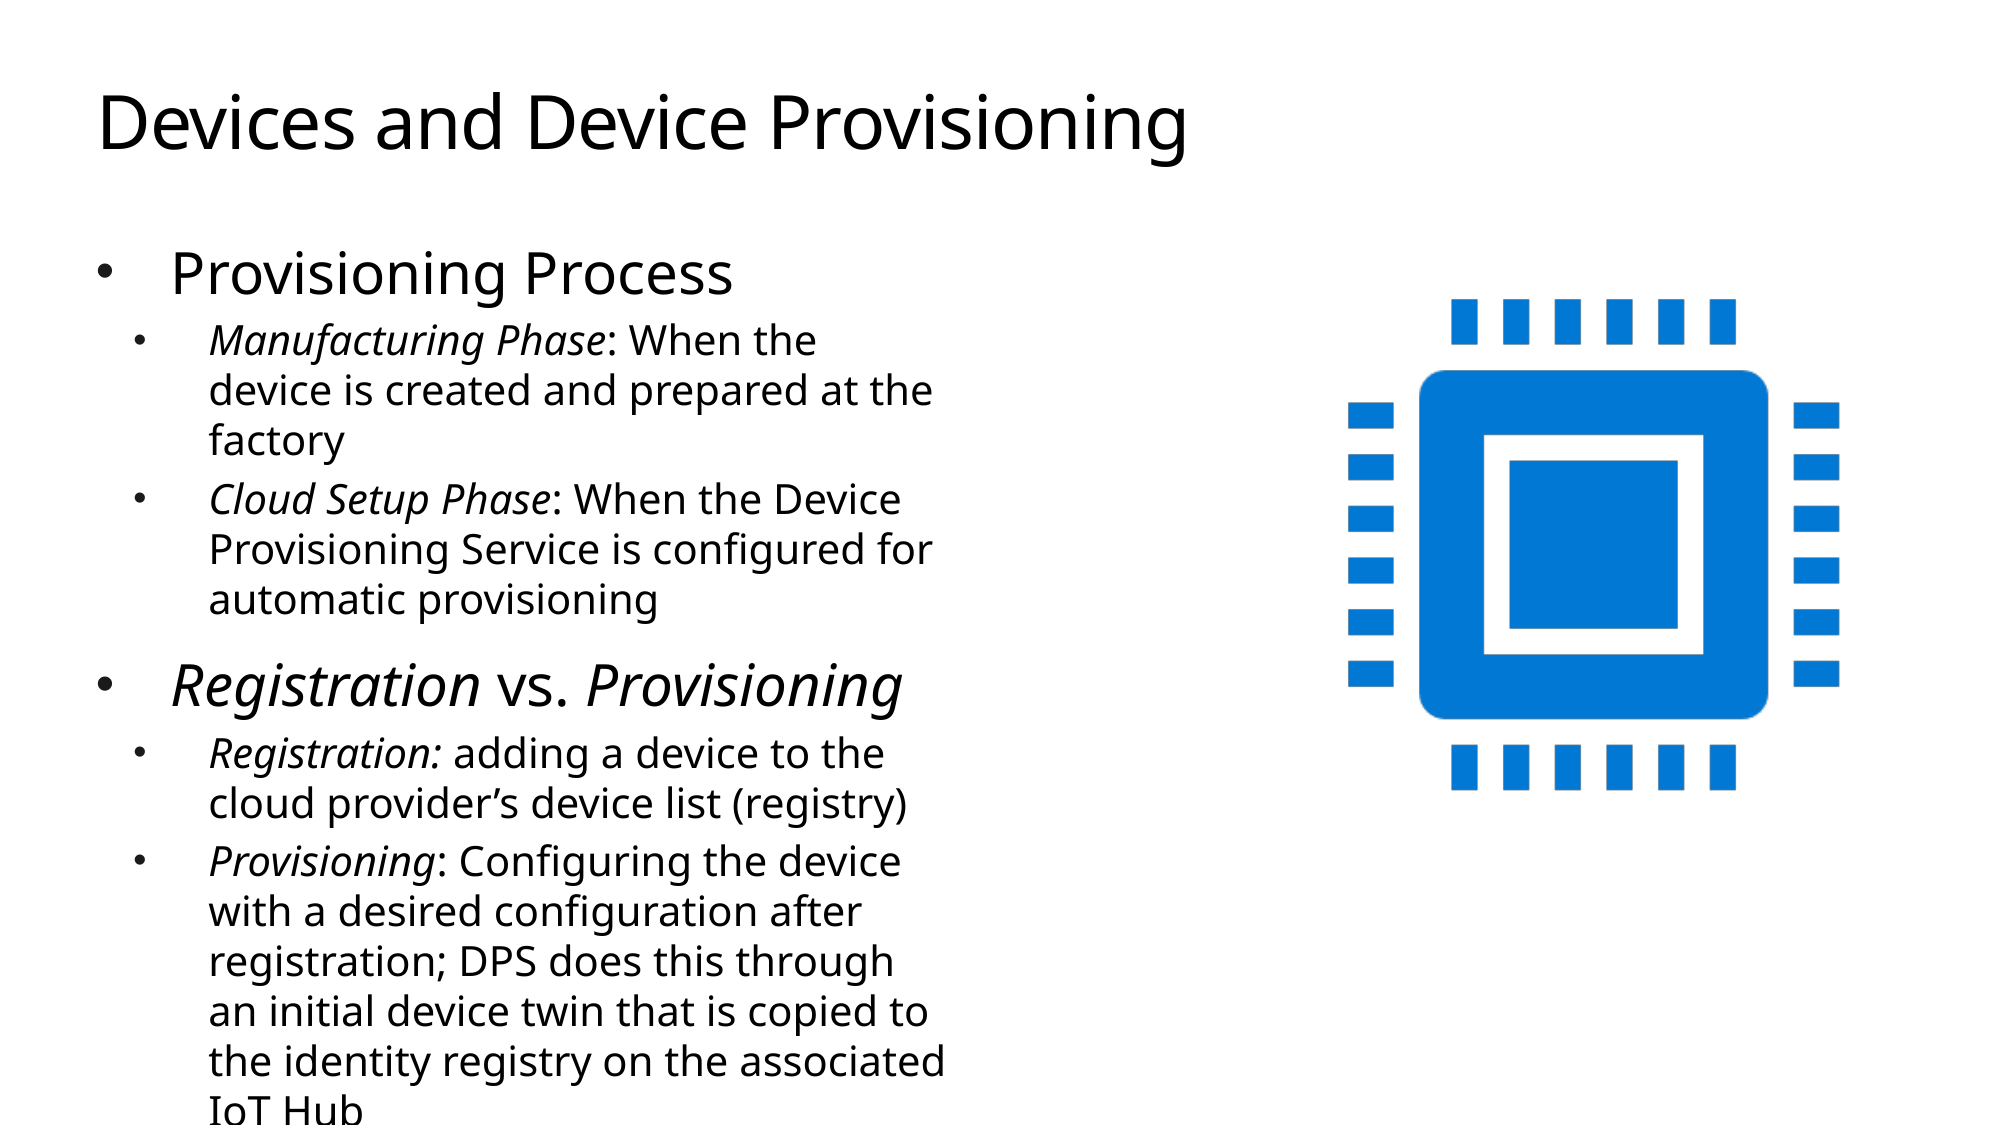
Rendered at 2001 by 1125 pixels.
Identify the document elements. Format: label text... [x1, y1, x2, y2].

picture [1283, 235, 1904, 855]
list Provisioning Process Manufacturing Phase: When the device is created and prepared at the factory Cloud Setup Phase: When the Device Provisioning Service is configured for automatic provisioning Registration vs. Provisioning Registration: adding a device to the cloud provider’s device list (registry) Provisioning: Configuring the device with a desired configuration after registration; DPS does this through an initial device twin that is copied to the identity registry on the associated IoT Hub [95, 235, 951, 1100]
title Devices and Device Provisioning [96, 75, 1904, 166]
